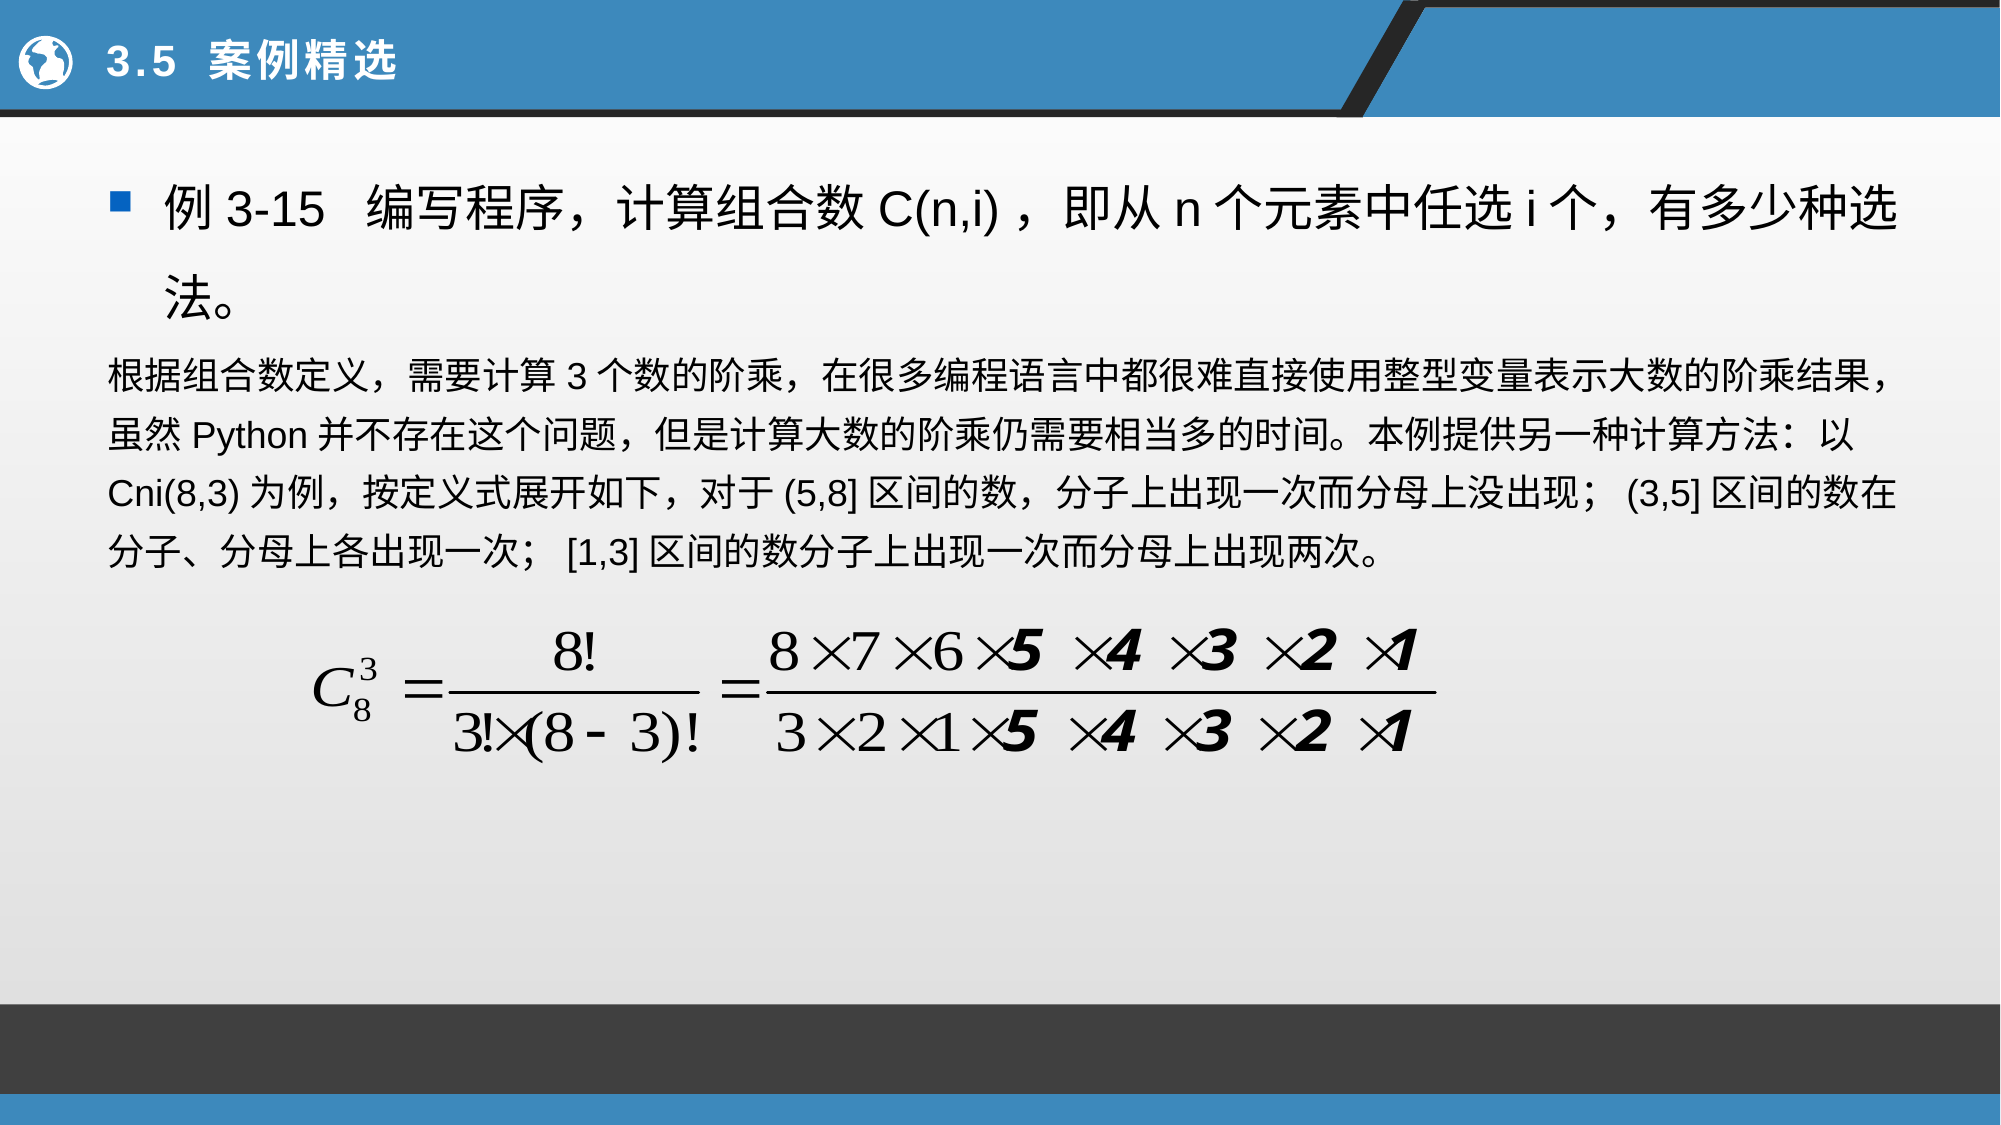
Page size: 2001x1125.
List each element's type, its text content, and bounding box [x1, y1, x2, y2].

title 3.5 案例精选 [90, 0, 977, 146]
list 例3-15 编写程序，计算组合数C(n,i)，即从n个元素中任选i个，有多少种选法。 根据组合数定义，需要计算3个数的阶乘，在很多编程语言中都很难直接使用整型变量表示大数的阶乘结果，虽然Python并不存在这个问题，但是计算大数的阶乘仍需要相当多的时间。本例提供另一种计算方法：以Cni(8,3)为例，按定义式展开如下，对于(5,8]区间的数，分子上出现一次而分母上没出现；(3,5]区间的数在分子、分母上各出现一次；[1,3]区间的数分子上出现一次而分母上出现两次。 [90, 146, 1921, 976]
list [302, 615, 1450, 774]
